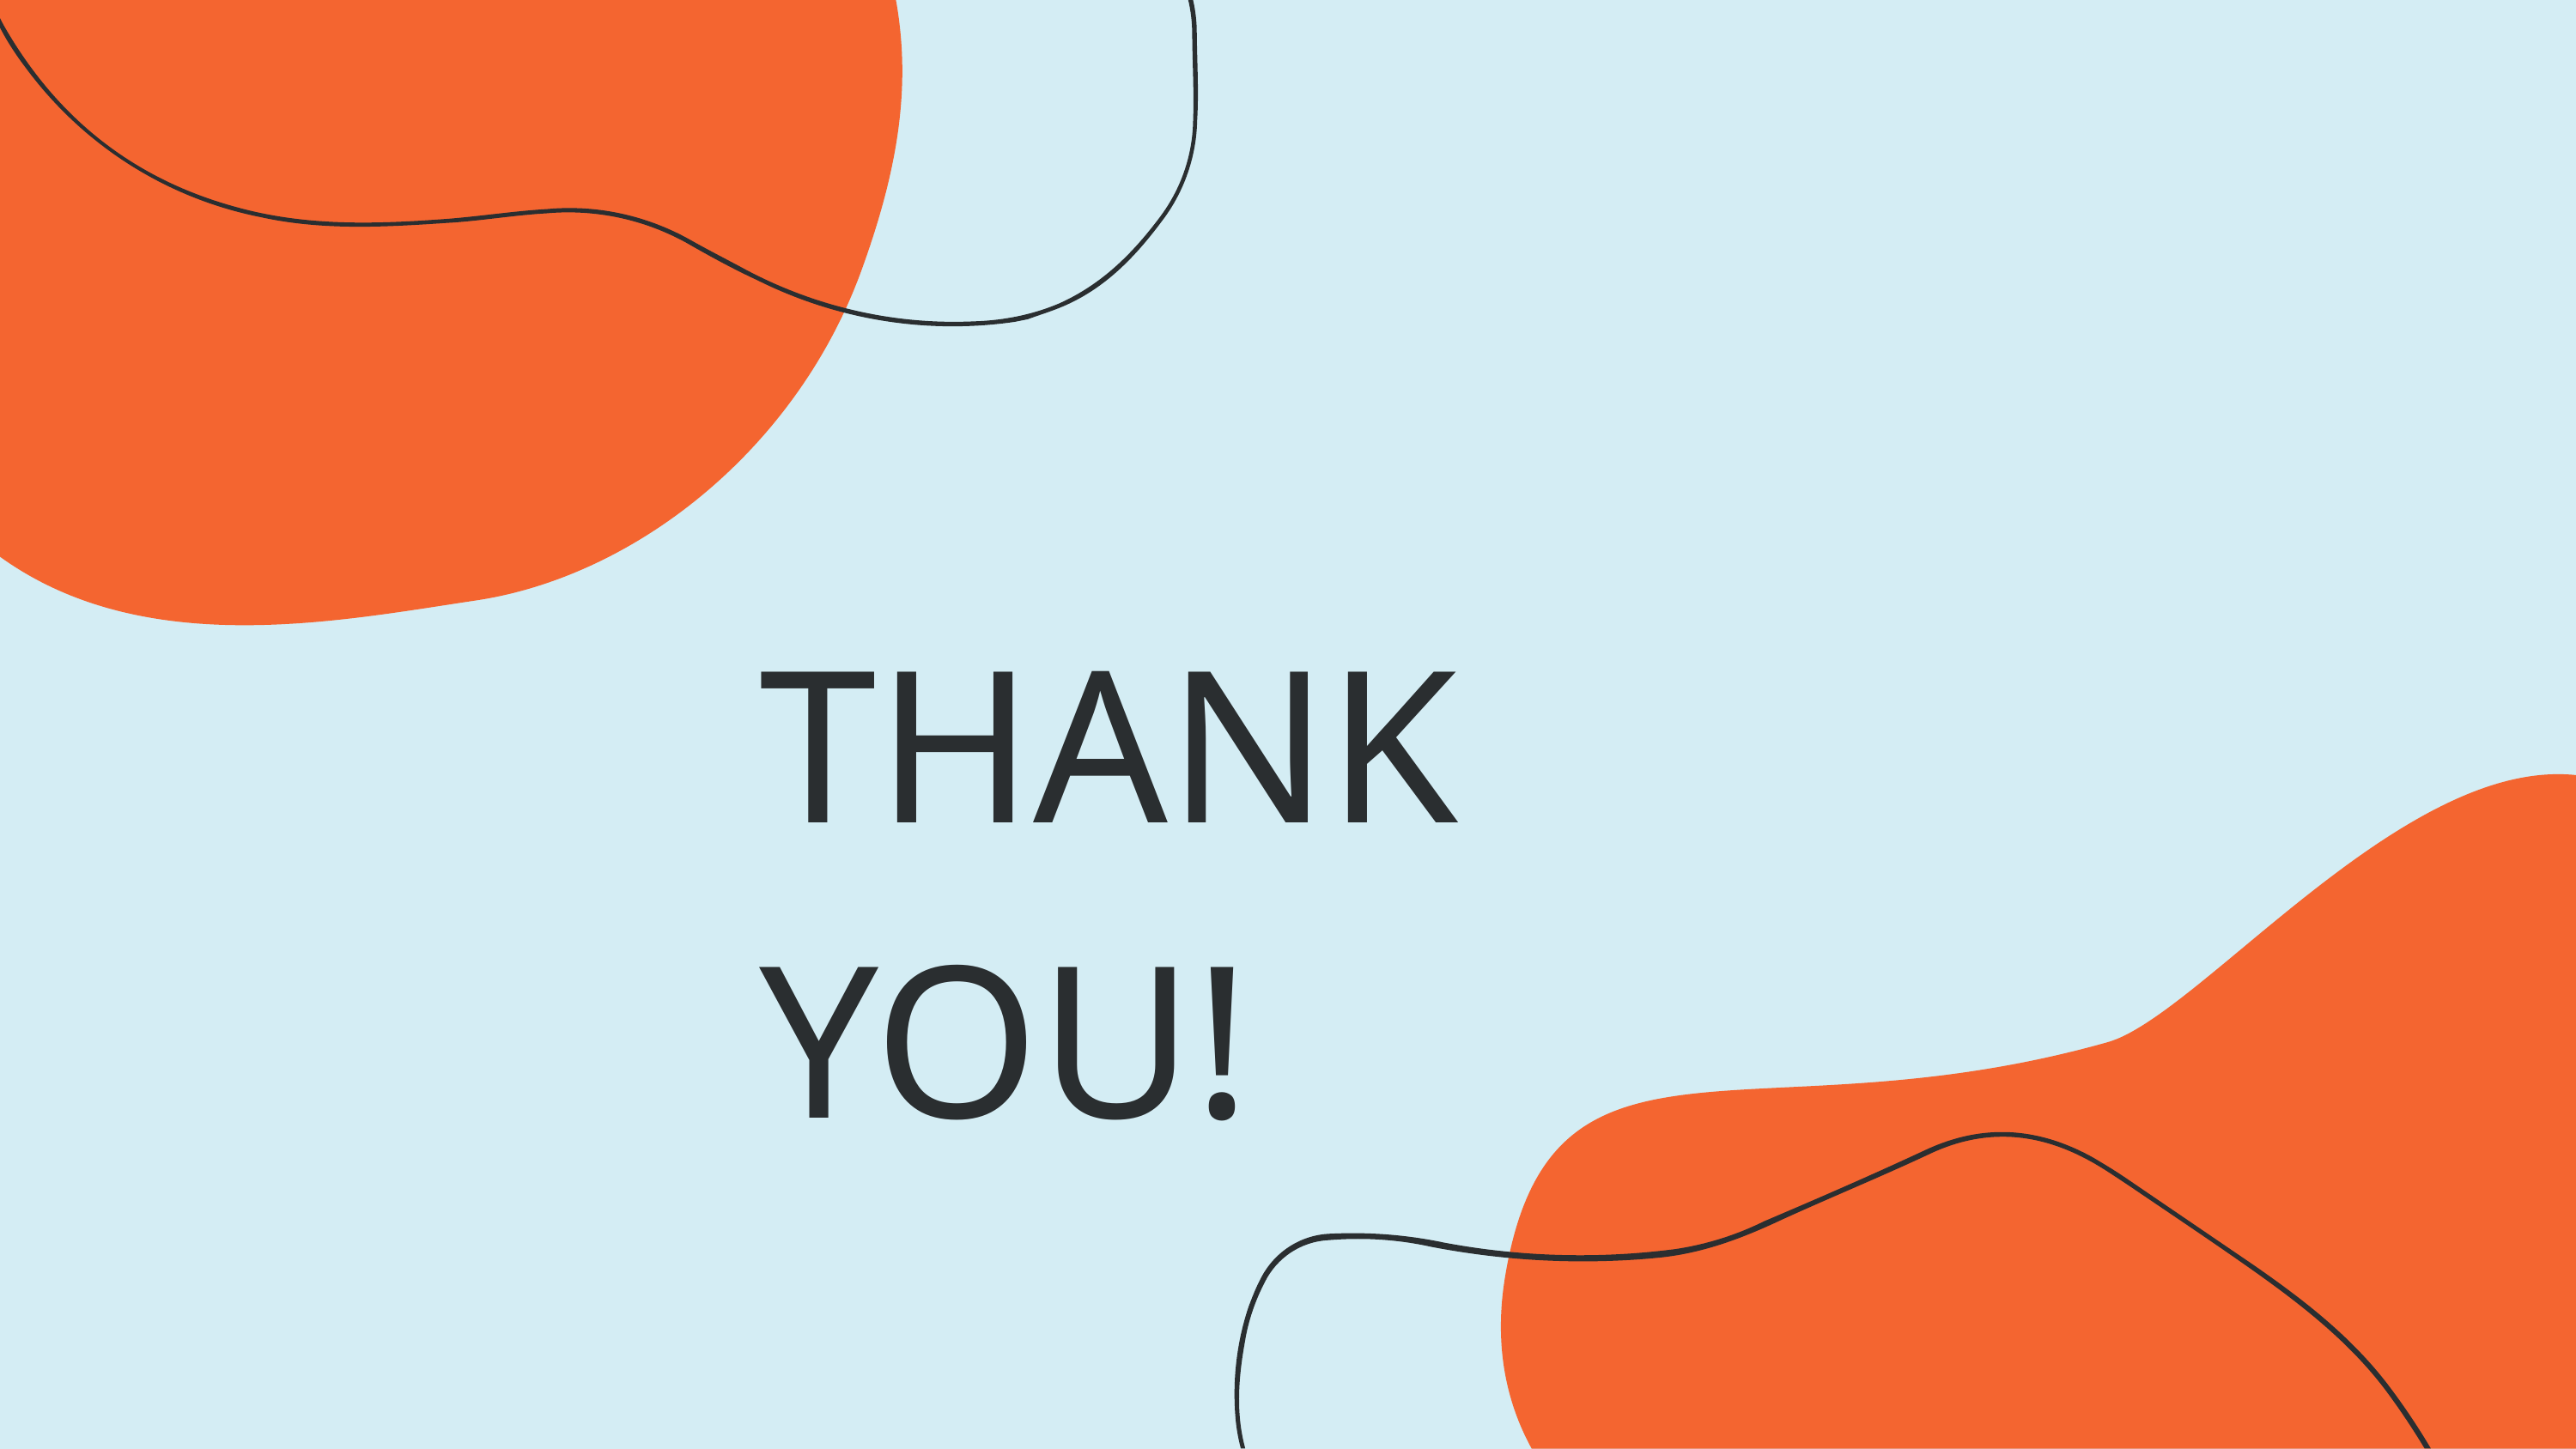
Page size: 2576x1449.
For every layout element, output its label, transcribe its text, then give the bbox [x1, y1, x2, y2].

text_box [0, 0, 1207, 634]
text_box THANK YOU! [759, 569, 1817, 1161]
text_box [1225, 765, 2576, 1449]
